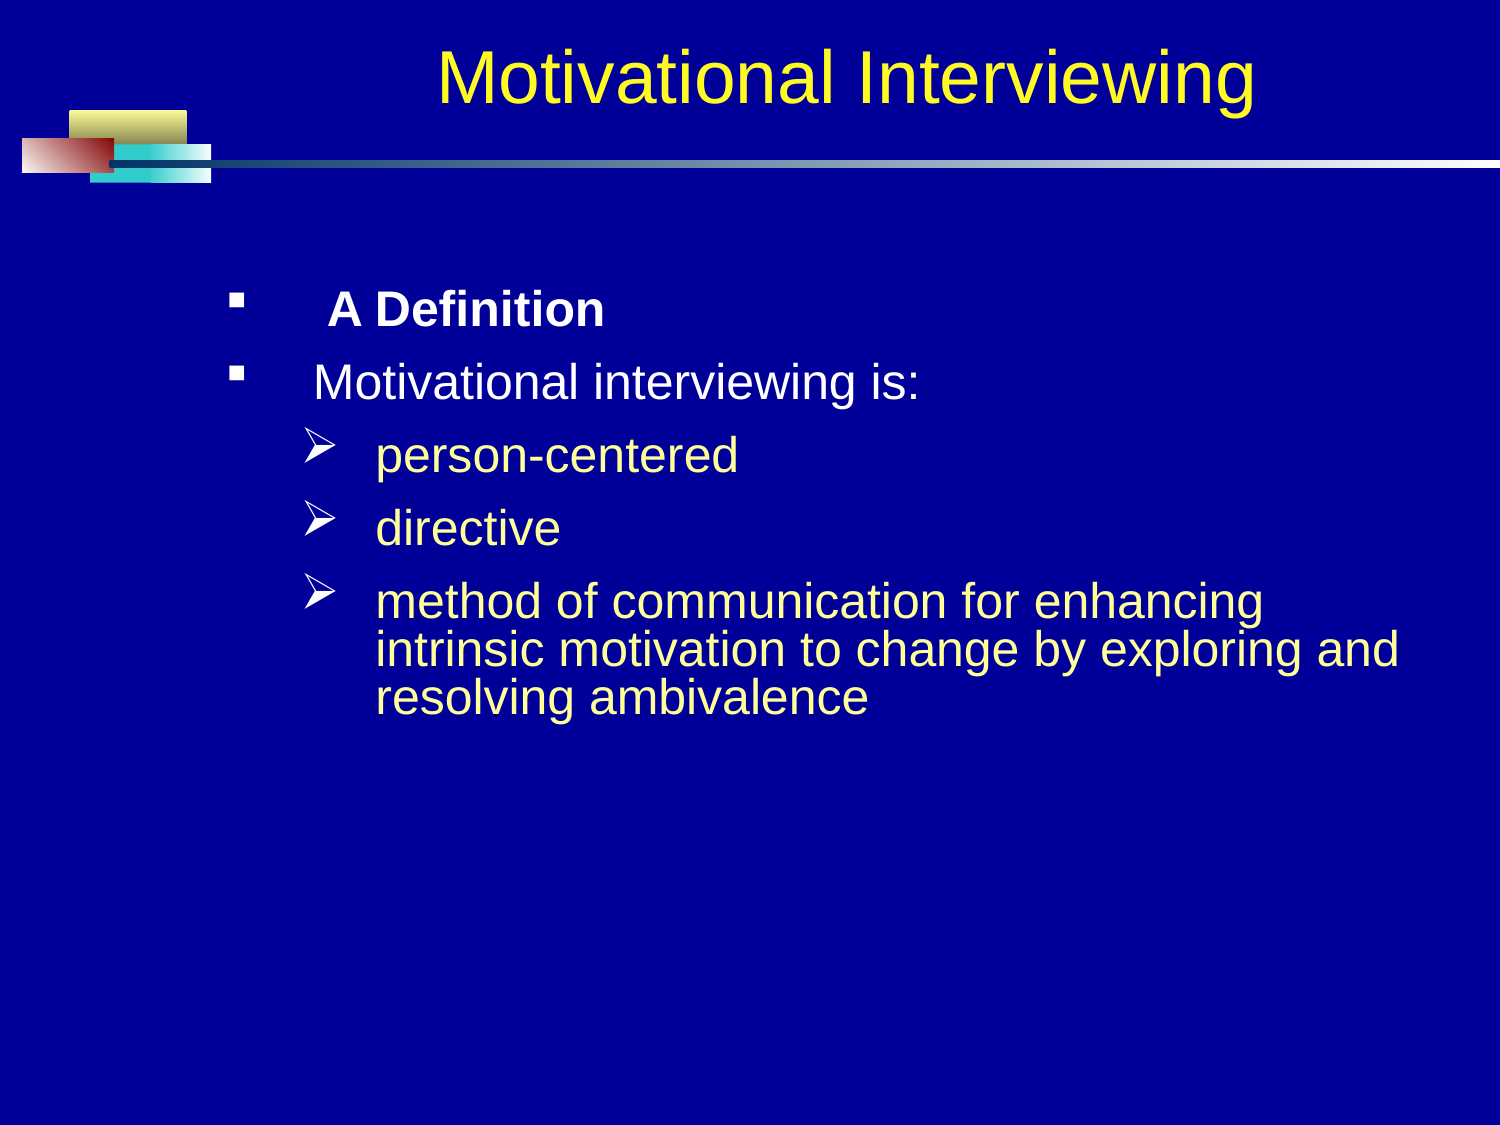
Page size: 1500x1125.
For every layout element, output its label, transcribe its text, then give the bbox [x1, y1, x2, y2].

list A Definition Motivational interviewing is: person-centered directive method of communication for enhancing intrinsic motivation to change by exploring and resolving ambivalence [210, 268, 1451, 999]
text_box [21, 110, 1500, 183]
title Motivational Interviewing [193, 45, 1500, 110]
